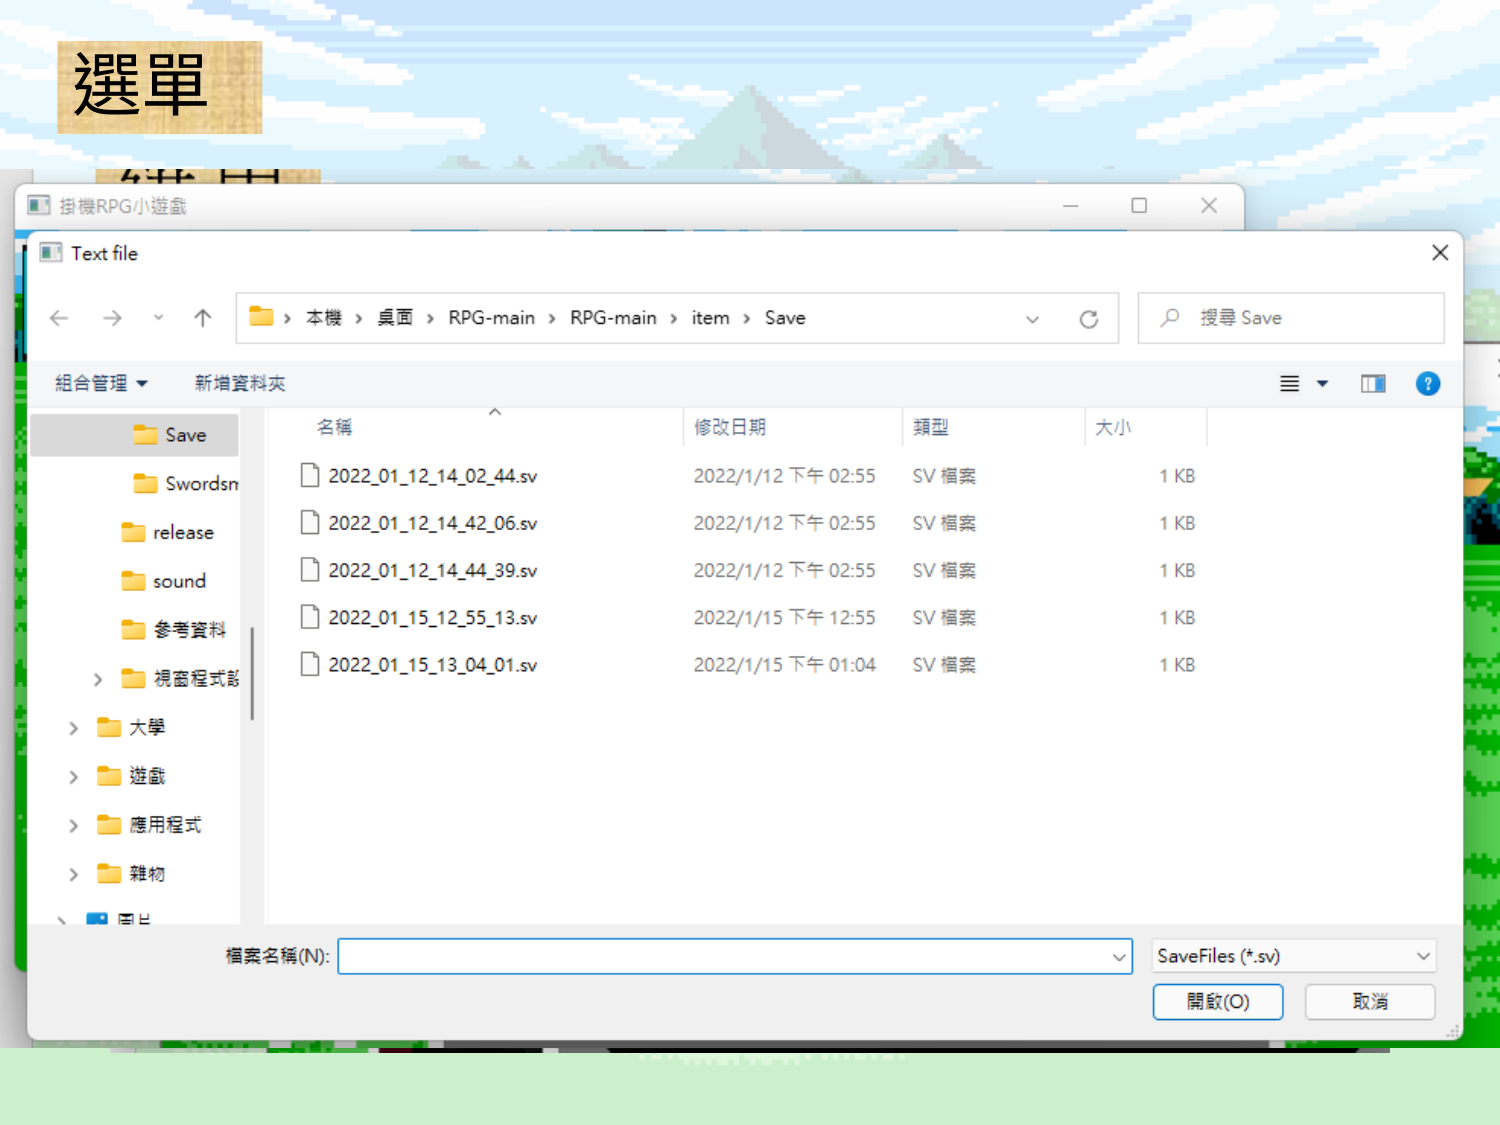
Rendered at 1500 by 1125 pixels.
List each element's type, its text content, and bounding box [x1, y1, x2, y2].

picture [0, 169, 1500, 1053]
title 選單 [57, 41, 263, 134]
